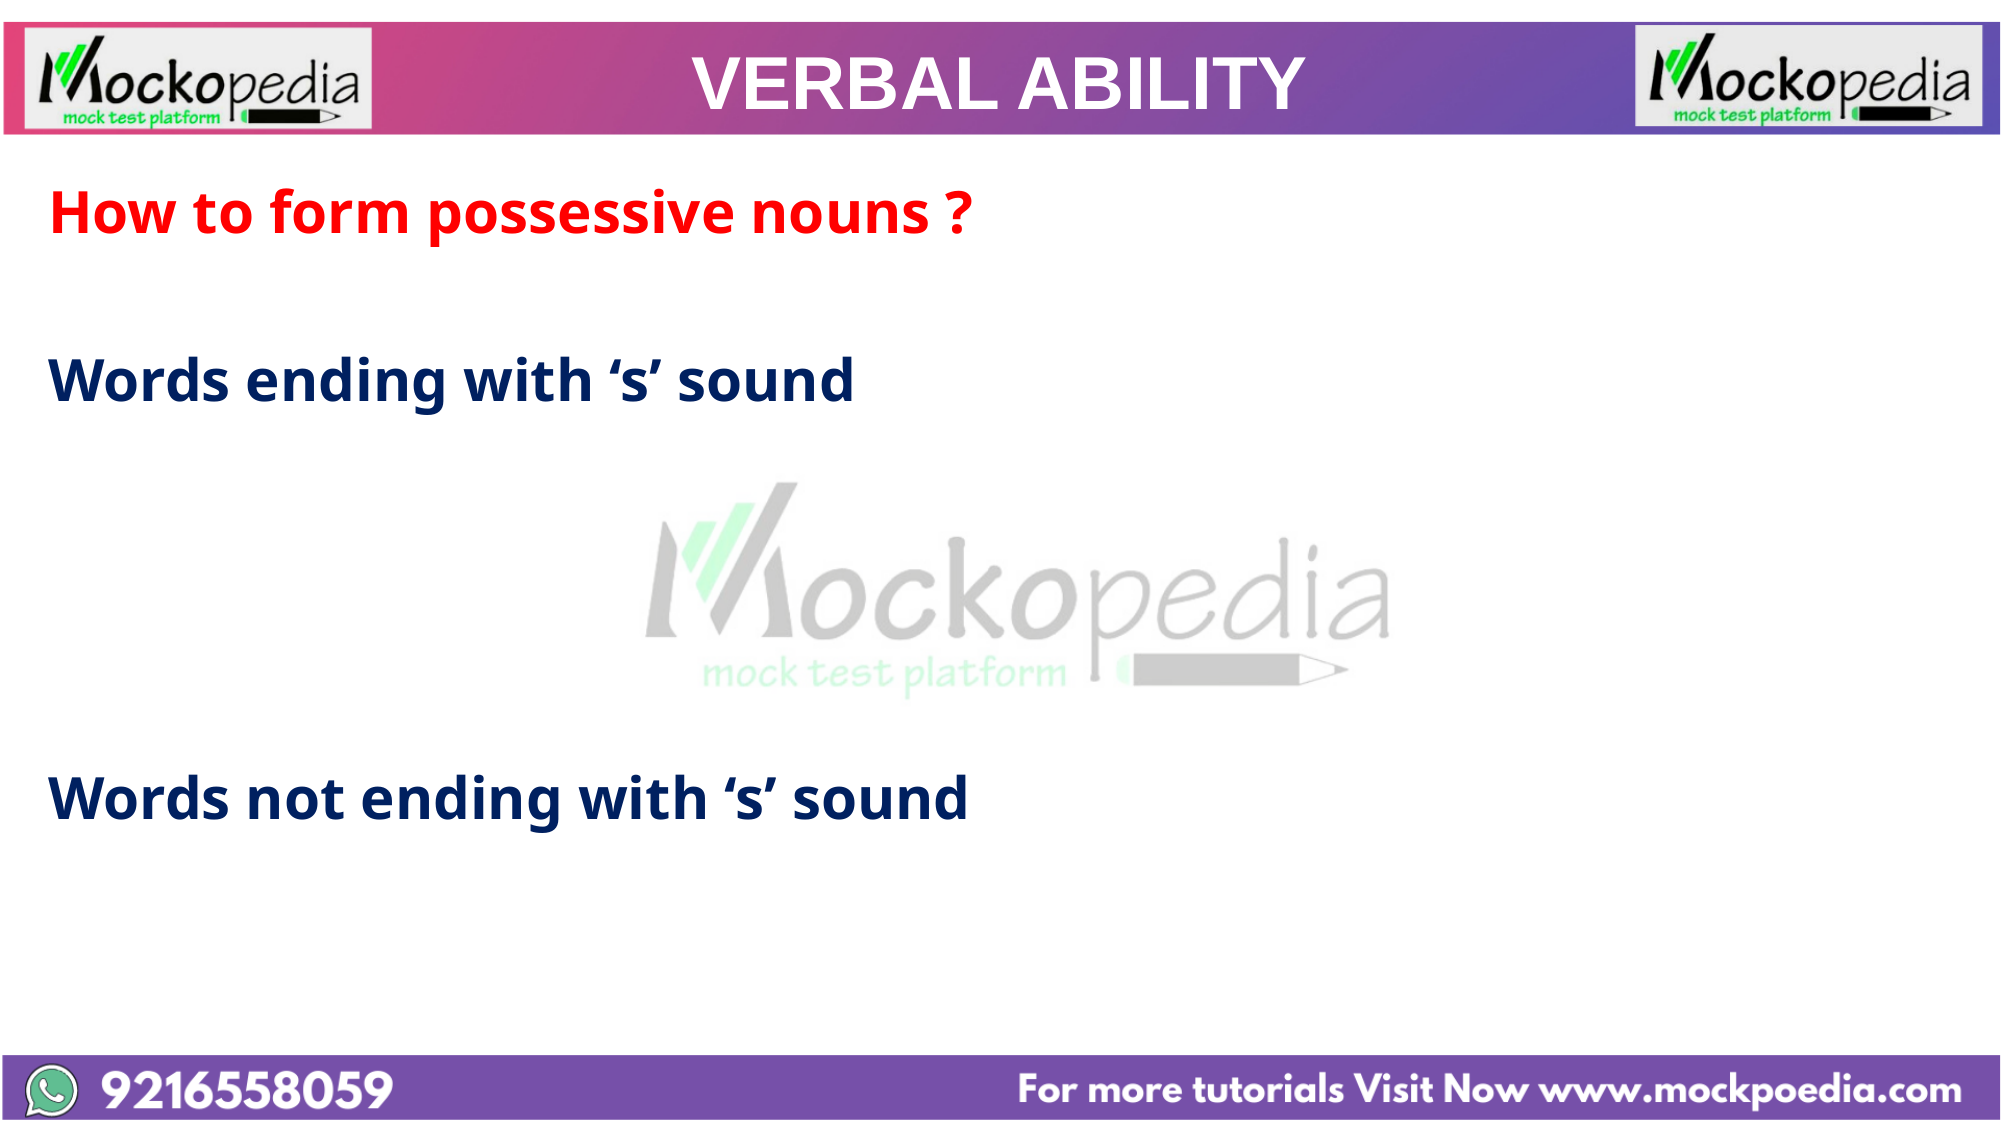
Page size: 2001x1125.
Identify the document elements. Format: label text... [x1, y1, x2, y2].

picture [0, 0, 2001, 1125]
title VERBAL ABILITY [41, 29, 1959, 140]
list How to form possessive nouns ? Words ending with ‘s’ sound Words not ending with ‘s’ sound [33, 175, 1959, 1053]
